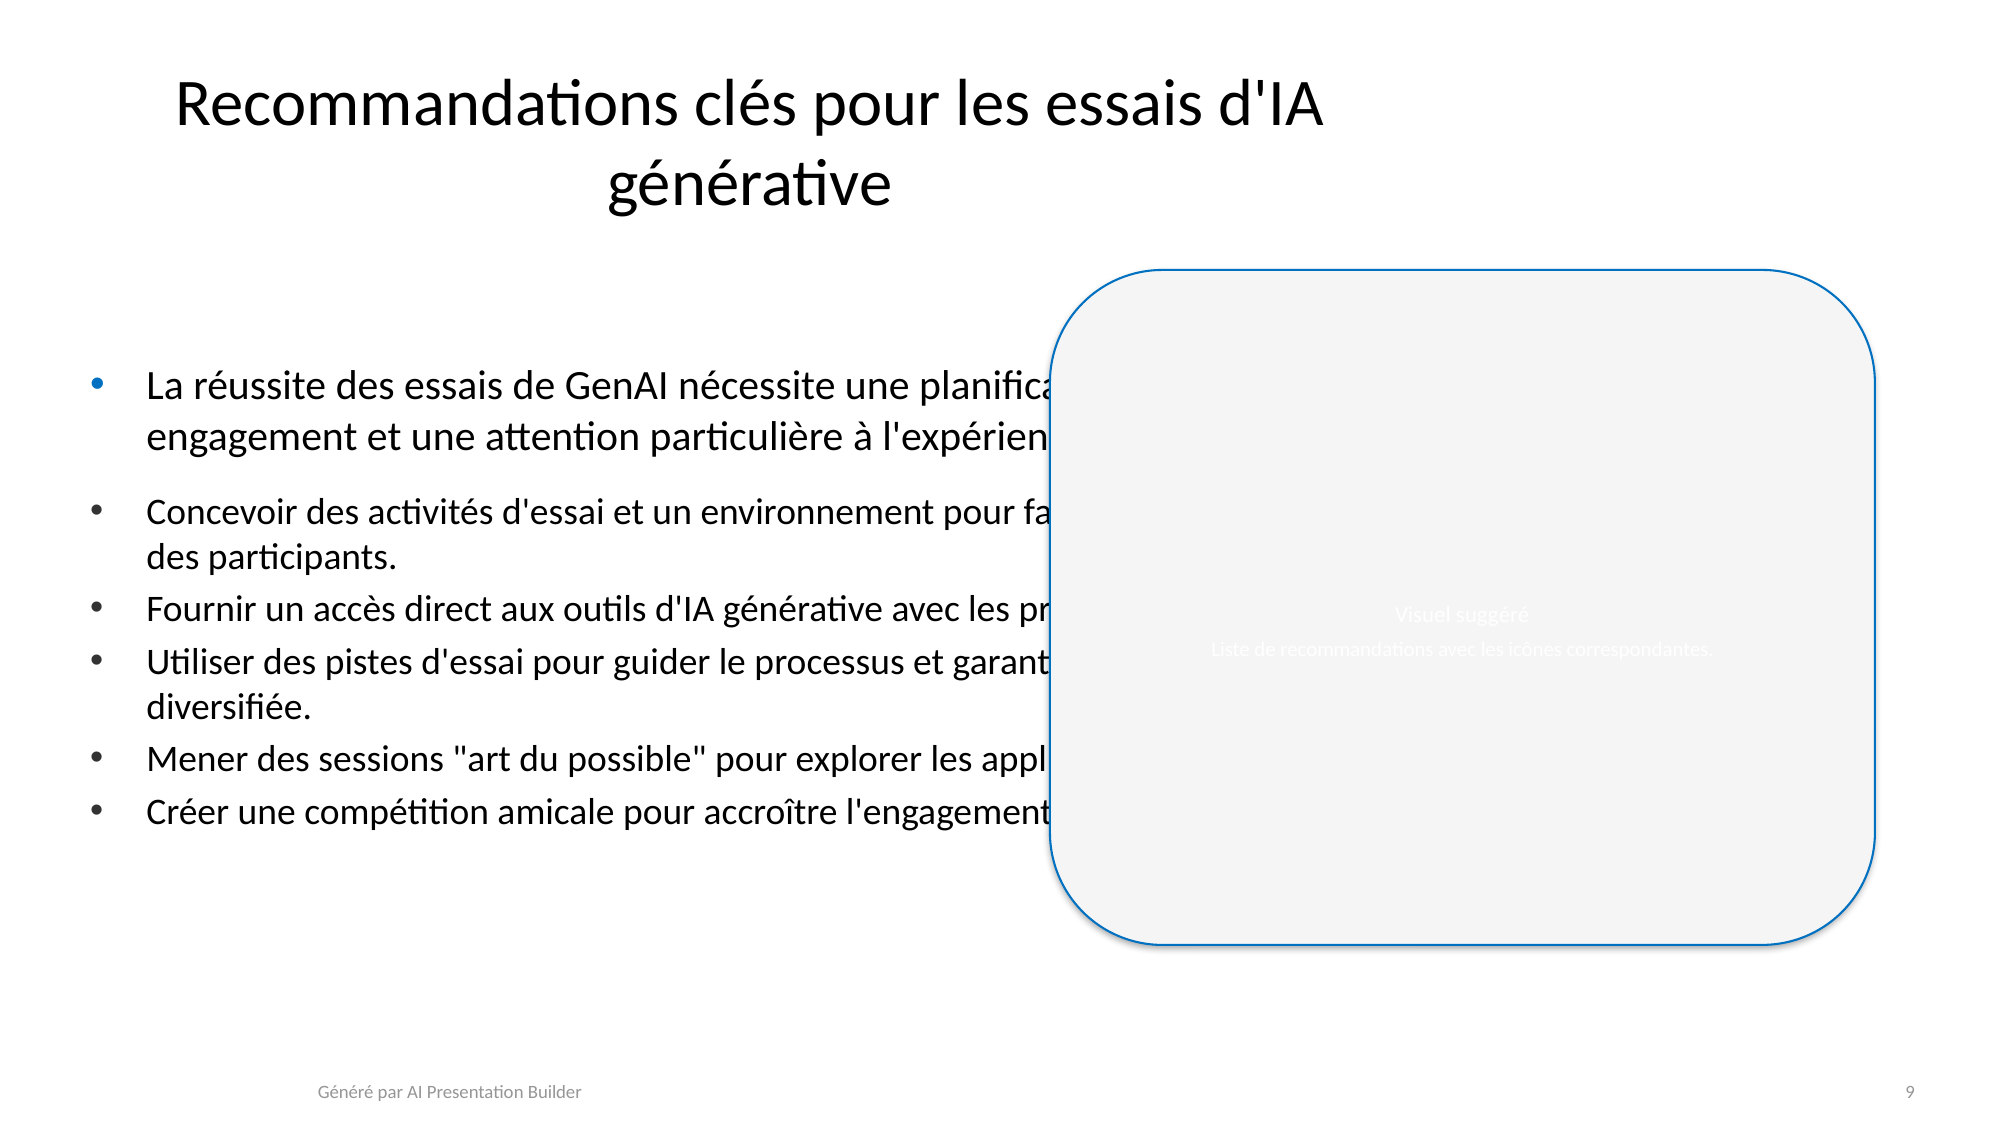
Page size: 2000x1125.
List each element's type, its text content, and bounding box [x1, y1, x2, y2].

text_box Généré par AI Presentation Builder [317, 1035, 582, 1103]
title Recommandations clés pour les essais d'IA générative [75, 45, 1425, 233]
text_box 9 [1905, 1035, 1915, 1103]
list La réussite des essais de GenAI nécessite une planification minutieuse, un engagement et une attention particulière à l'expérience utilisateur. Concevoir des activités d'essai et un environnement pour faciliter l'engagement des participants. Fournir un accès direct aux outils d'IA générative avec les protections appropriées. Utiliser des pistes d'essai pour guider le processus et garantir une participation diversifiée. Mener des sessions "art du possible" pour explorer les applications. Créer une compétition amicale pour accroître l'engagement. [75, 262, 1425, 1005]
text_box Visuel suggéré Liste de recommandations avec les icônes correspondantes. [1049, 269, 1876, 946]
